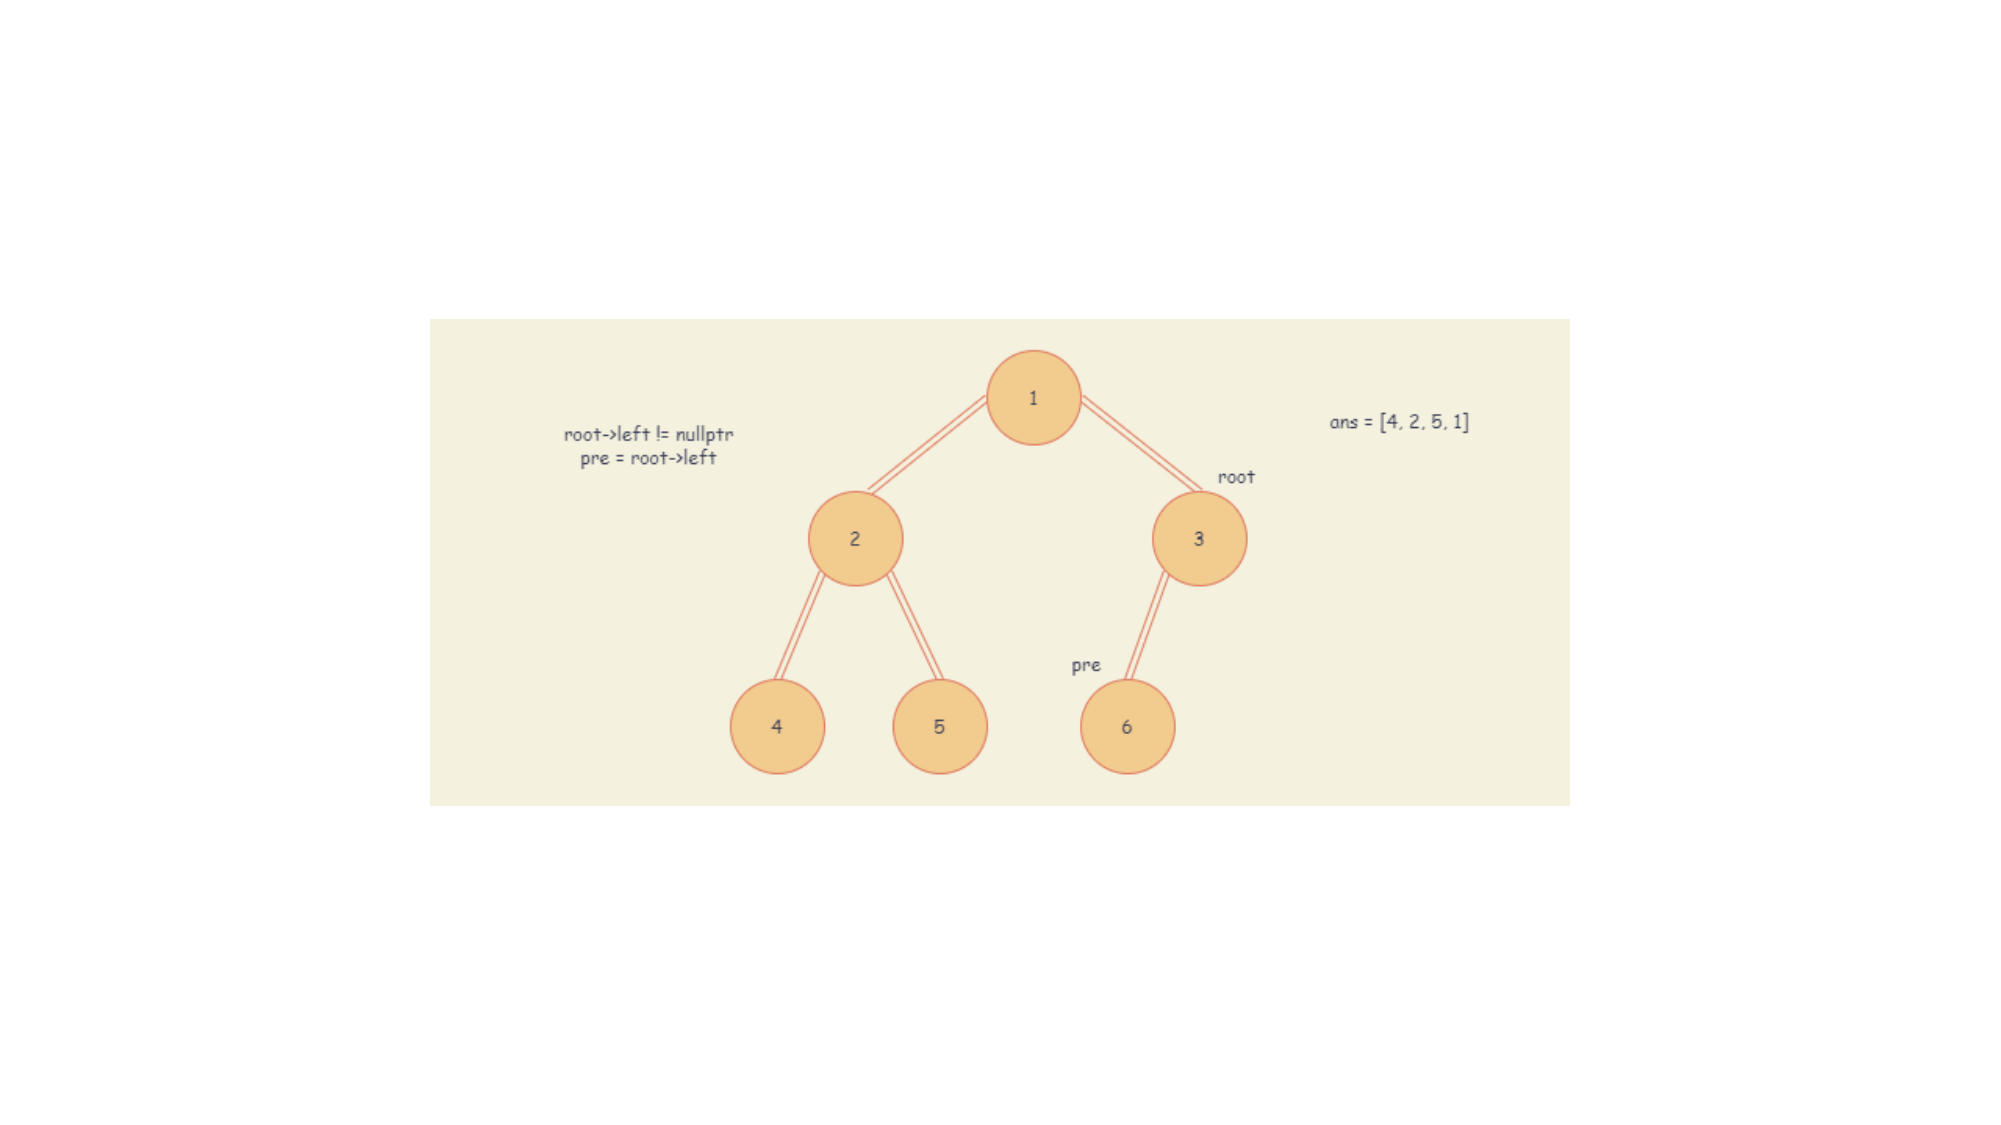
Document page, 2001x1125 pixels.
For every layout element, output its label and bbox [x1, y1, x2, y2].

picture [430, 319, 1570, 806]
